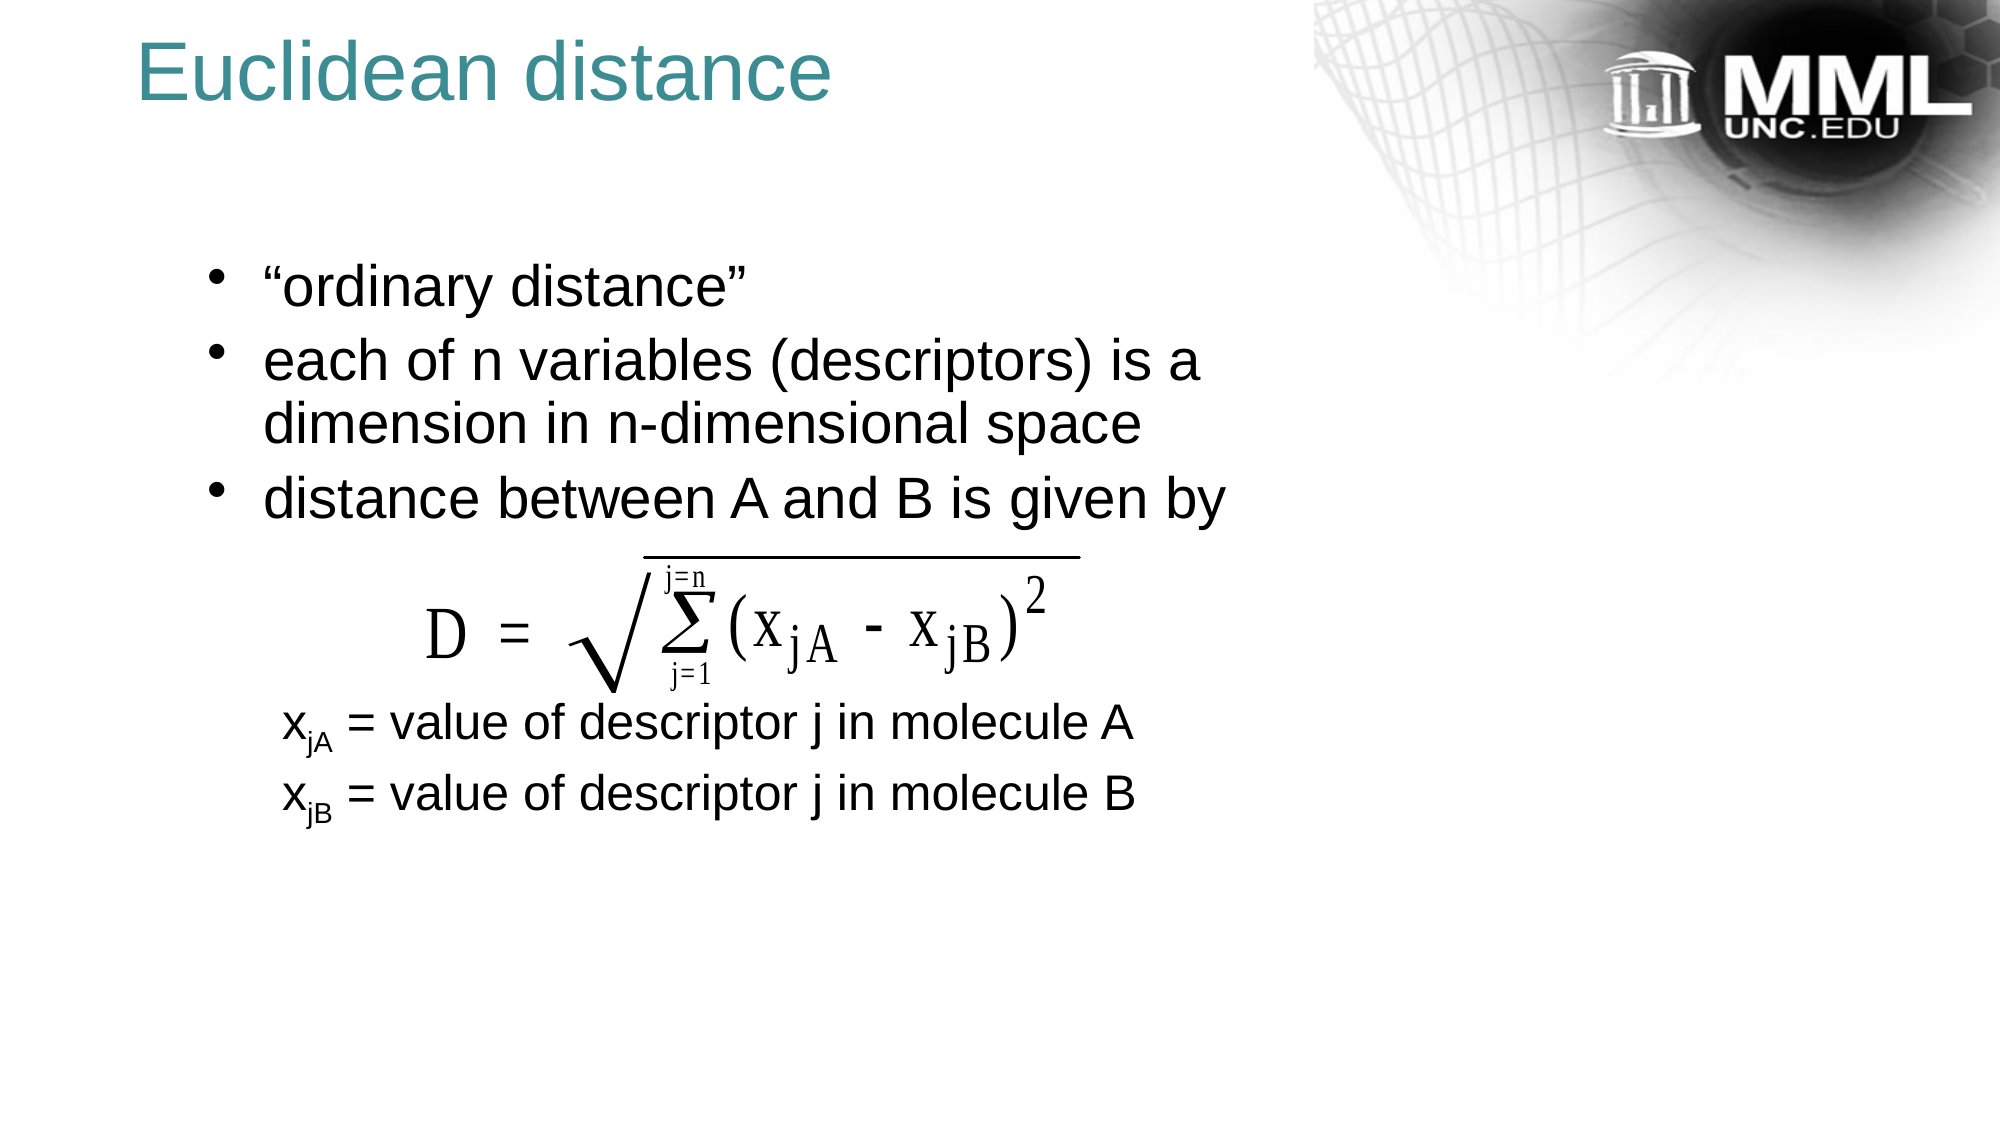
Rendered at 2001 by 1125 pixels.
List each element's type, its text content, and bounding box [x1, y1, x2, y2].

text_box Euclidean distance [120, 9, 1471, 198]
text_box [417, 535, 1088, 735]
picture [0, 0, 2000, 1125]
text_box “ordinary distance” each of n variables (descriptors) is a dimension in n-dimensional space distance between A and B is given by xjA = value of descriptor j in molecule A xjB = value of descriptor j in molecule B [192, 248, 1471, 1011]
